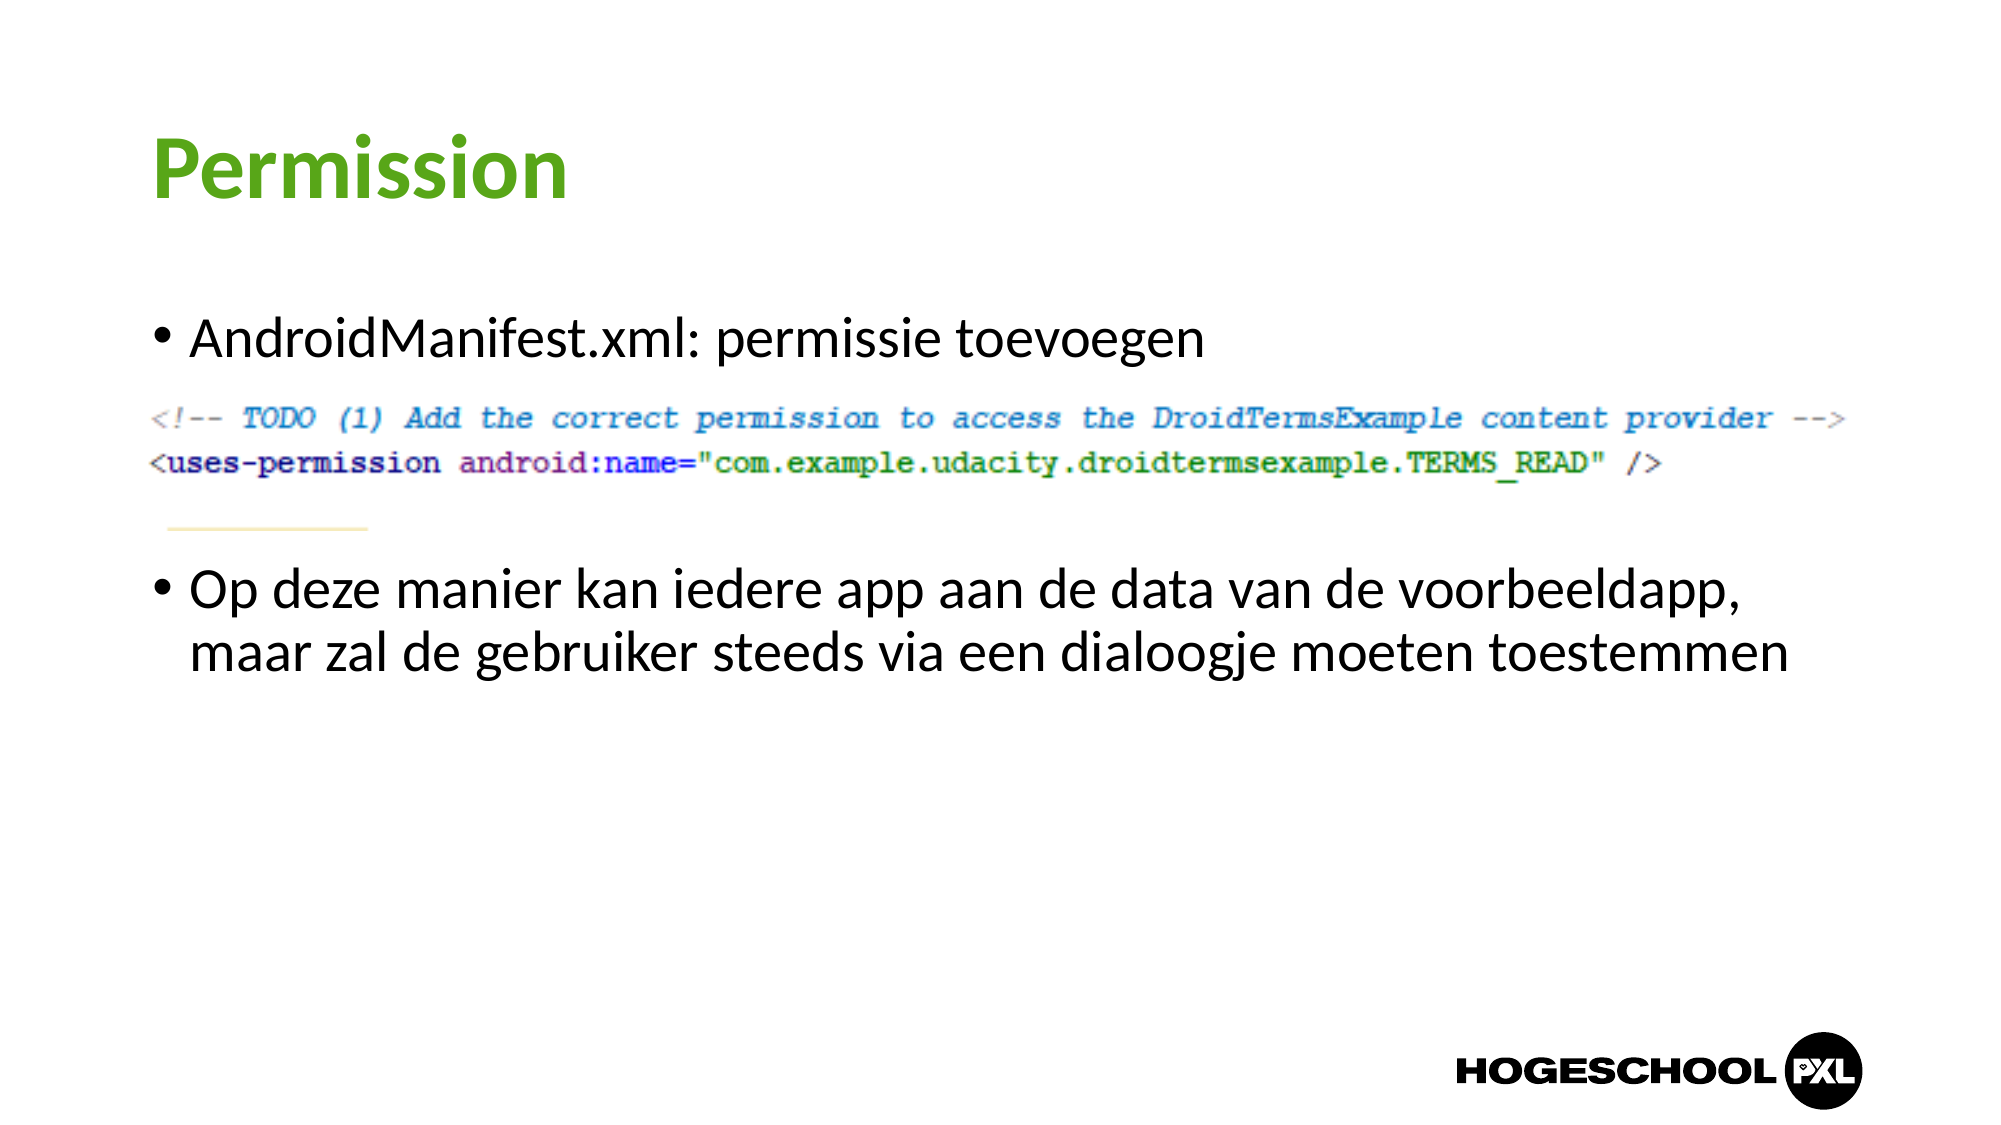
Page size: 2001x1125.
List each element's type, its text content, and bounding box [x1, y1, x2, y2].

picture [137, 379, 1889, 531]
title Permission [137, 59, 1863, 278]
list AndroidManifest.xml: permissie toevoegen Op deze manier kan iedere app aan de data van de voorbeeldapp, maar zal de gebruiker steeds via een dialoogje moeten toestemmen [137, 299, 1863, 379]
list AndroidManifest.xml: permissie toevoegen Op deze manier kan iedere app aan de data van de voorbeeldapp, maar zal de gebruiker steeds via een dialoogje moeten toestemmen [137, 531, 1863, 1014]
